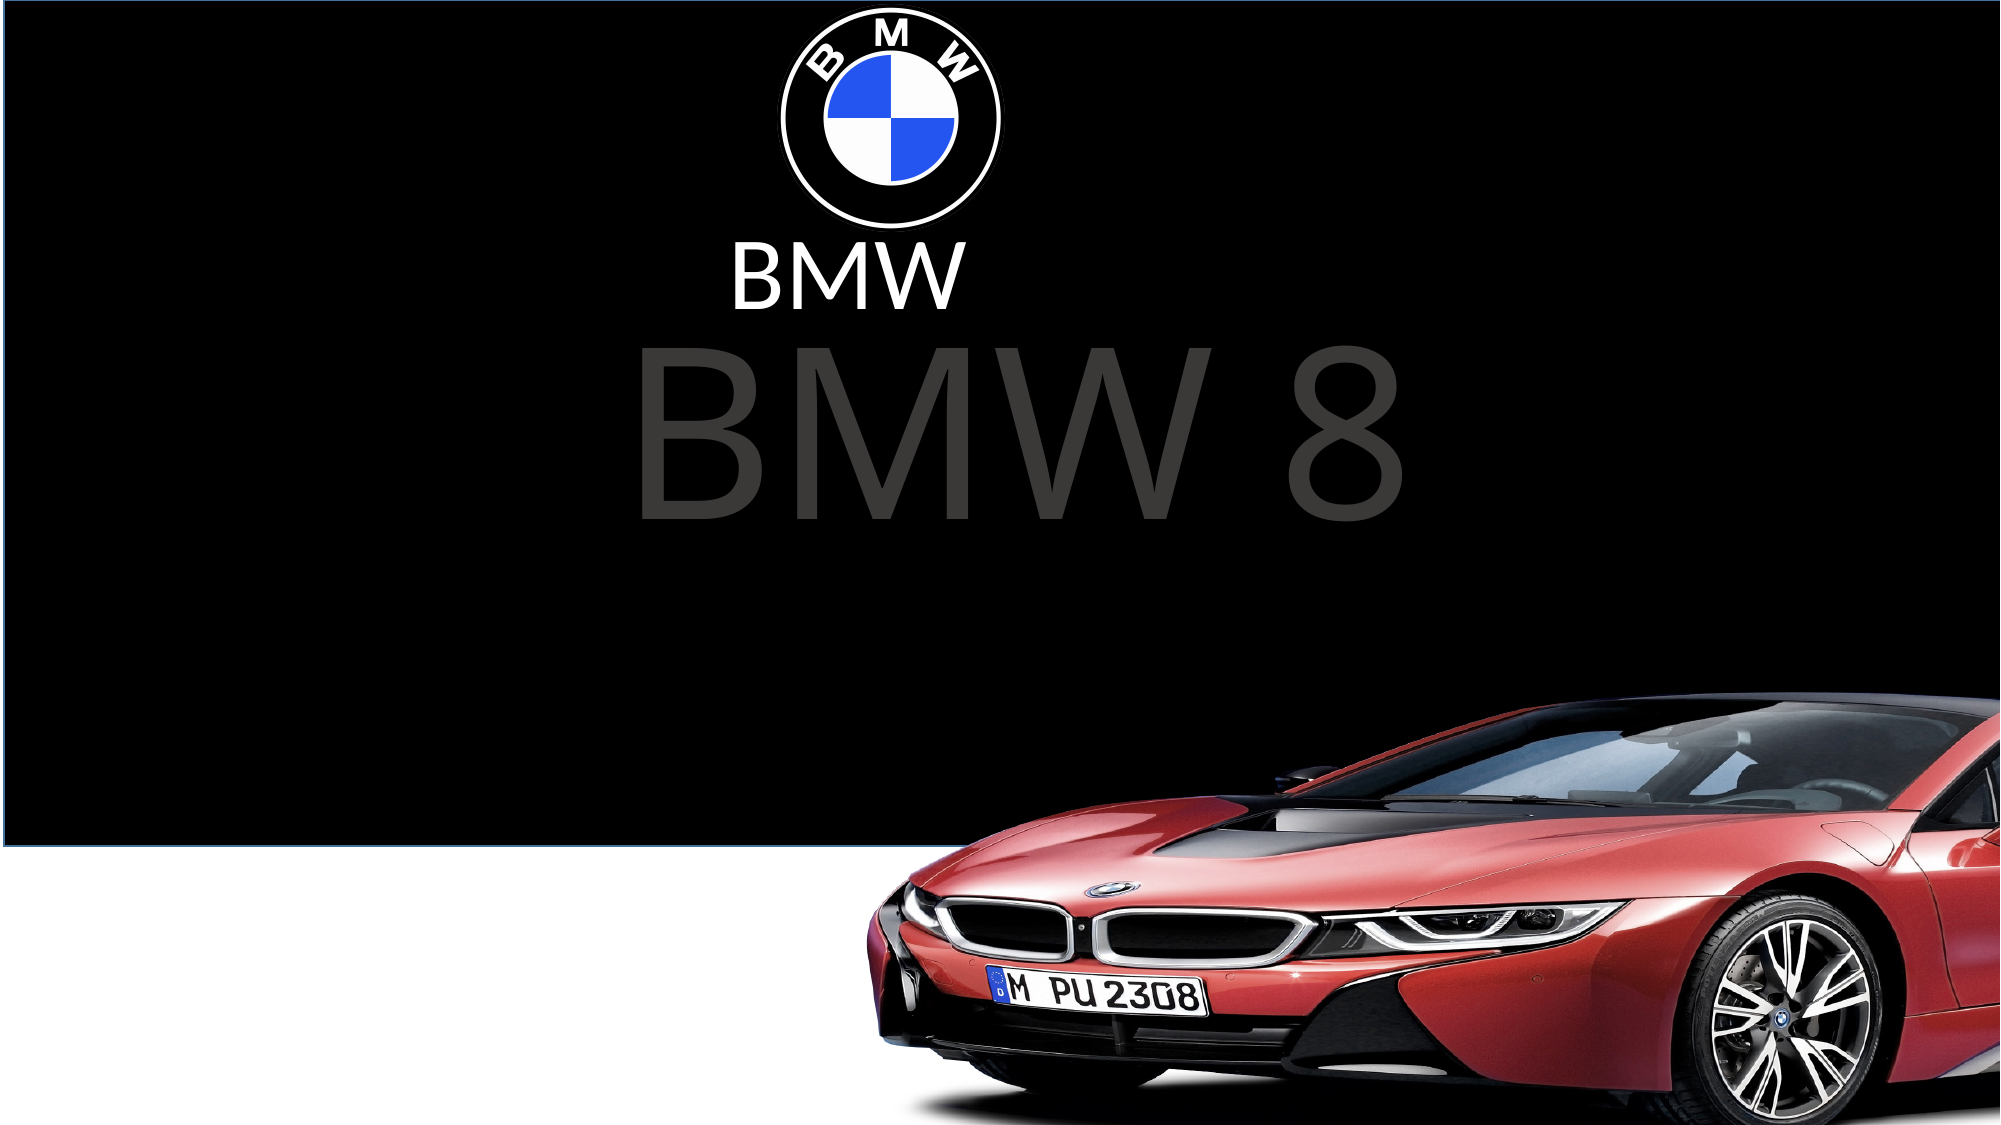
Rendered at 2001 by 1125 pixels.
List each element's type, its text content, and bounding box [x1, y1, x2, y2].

text_box BMW [714, 198, 1068, 338]
picture [850, 588, 2000, 1125]
text_box BMW 8 [3, 0, 2000, 847]
picture [777, 4, 1005, 232]
